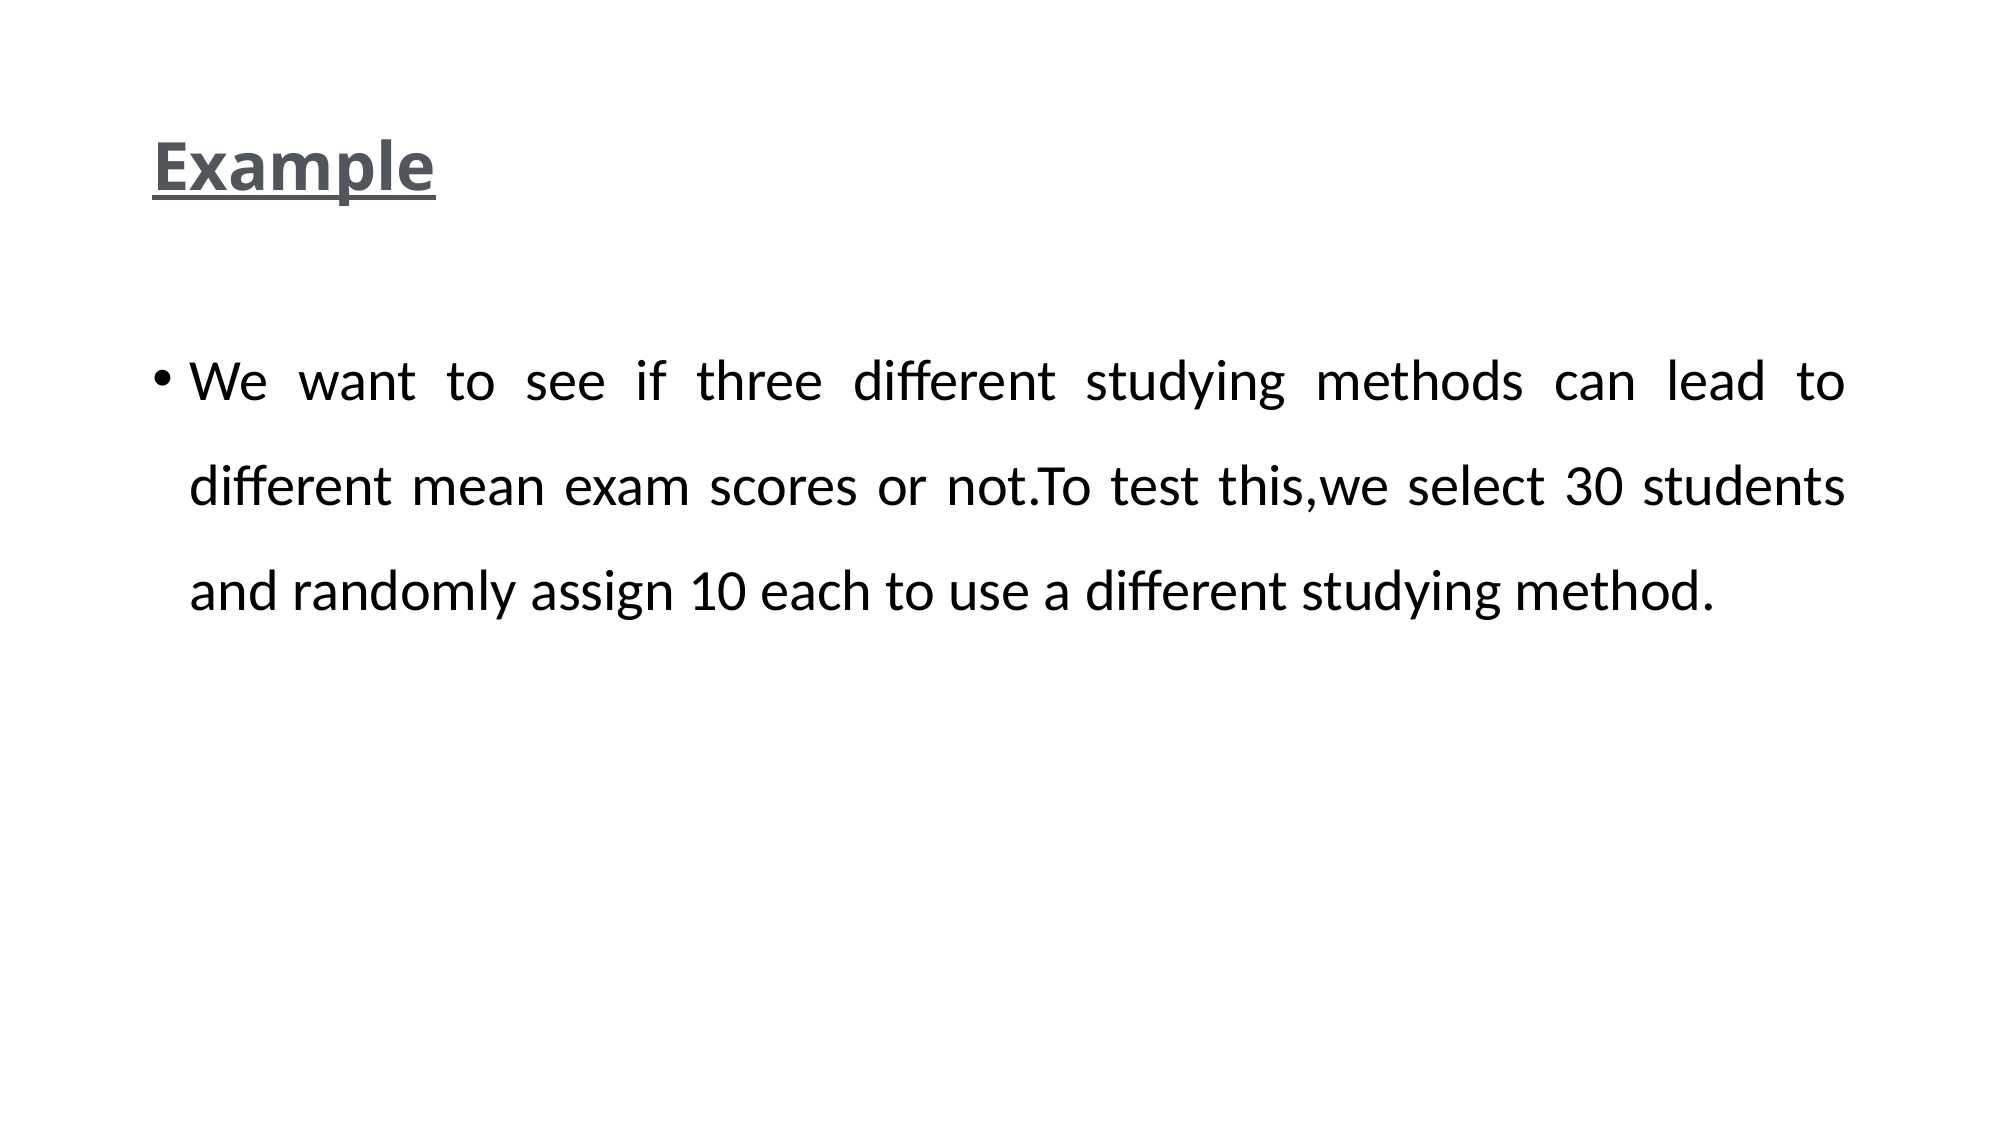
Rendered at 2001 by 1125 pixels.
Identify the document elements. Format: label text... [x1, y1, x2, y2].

list We want to see if three different studying methods can lead to different mean exam scores or not.To test this,we select 30 students and randomly assign 10 each to use a different studying method. [137, 299, 1863, 682]
title Example [137, 59, 1863, 278]
